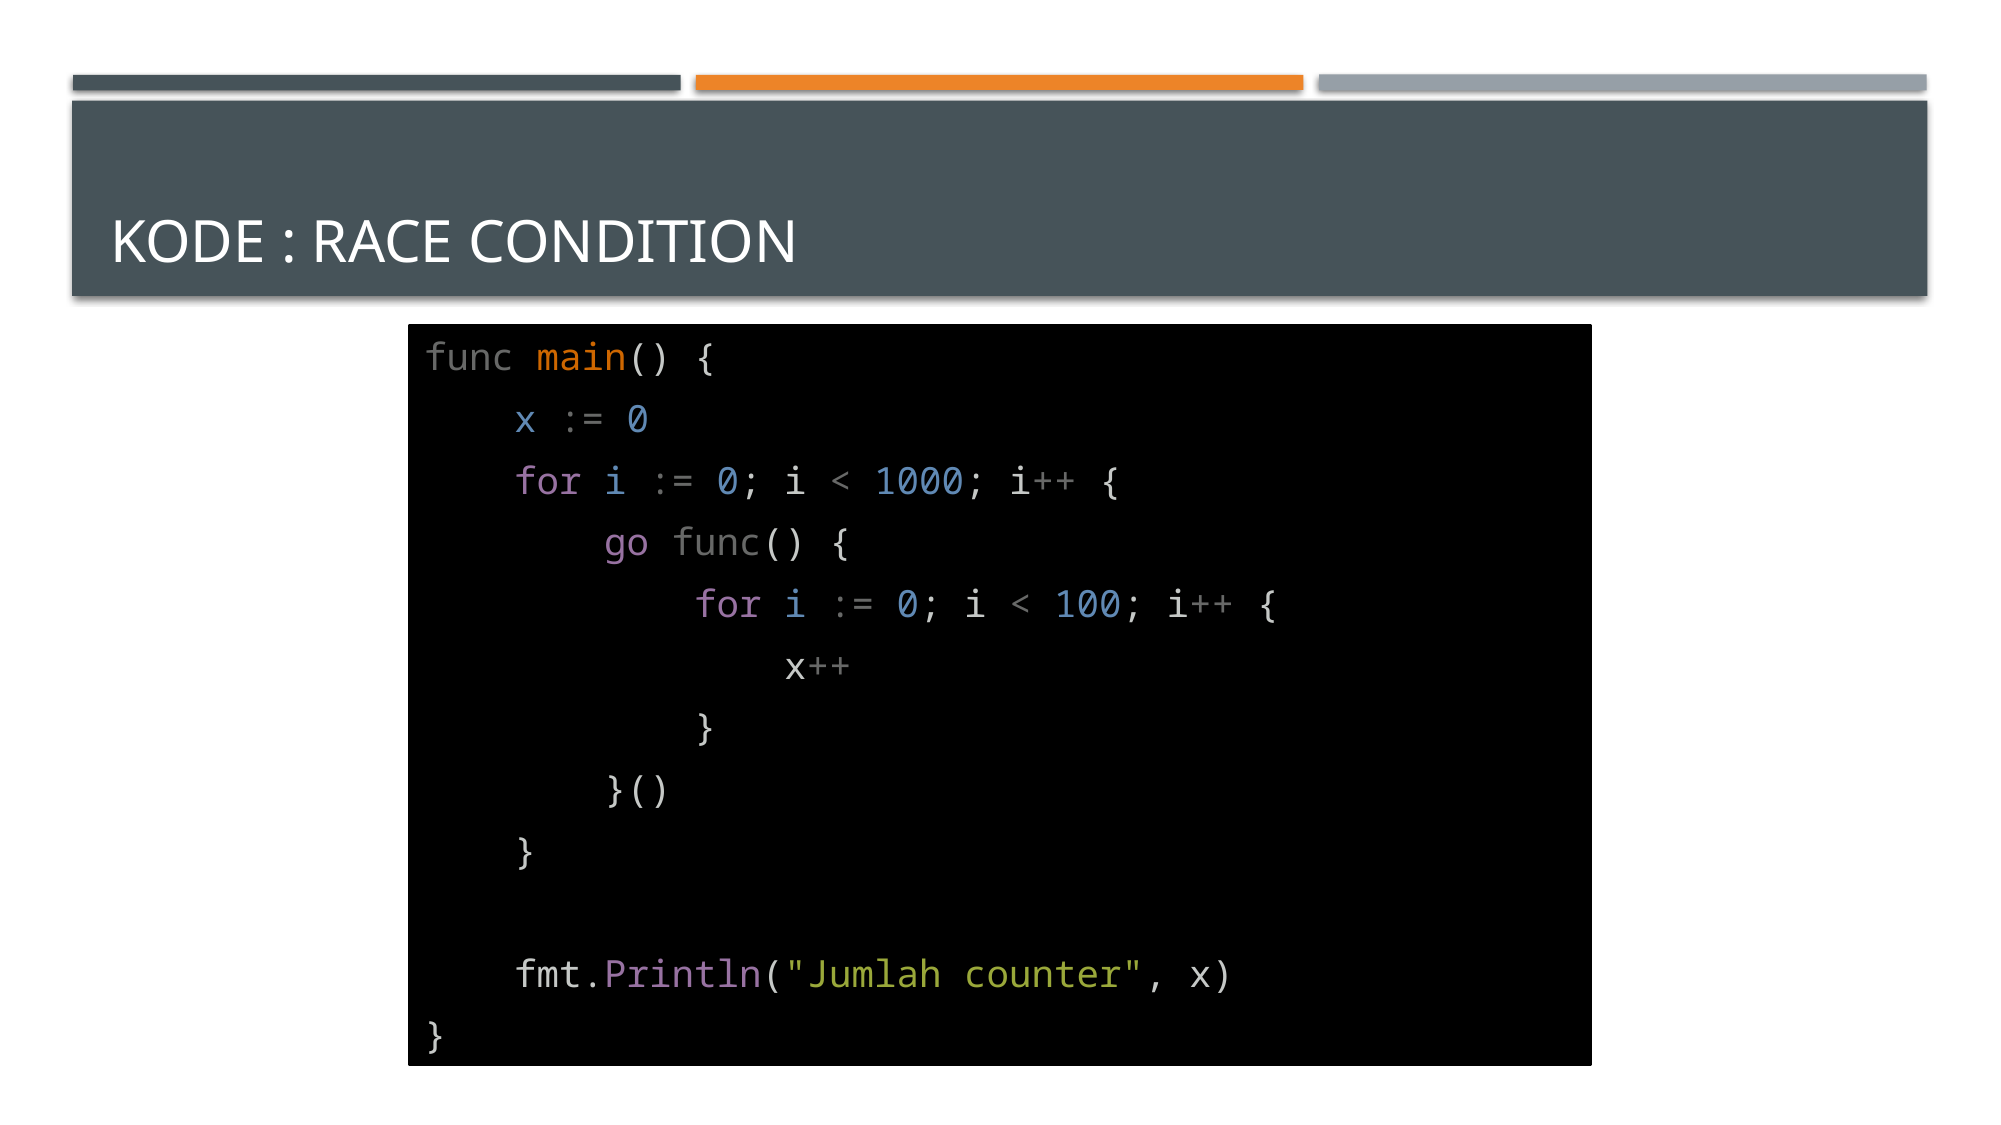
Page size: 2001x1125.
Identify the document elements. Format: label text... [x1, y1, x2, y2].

text_box func main() { x := 0 for i := 0; i < 1000; i++ { go func() { for i := 0; i < 100; i++ { x++ } }() } fmt.Println("Jumlah counter", x) } [408, 324, 1592, 1066]
title Kode : Race Condition [95, 115, 1905, 282]
